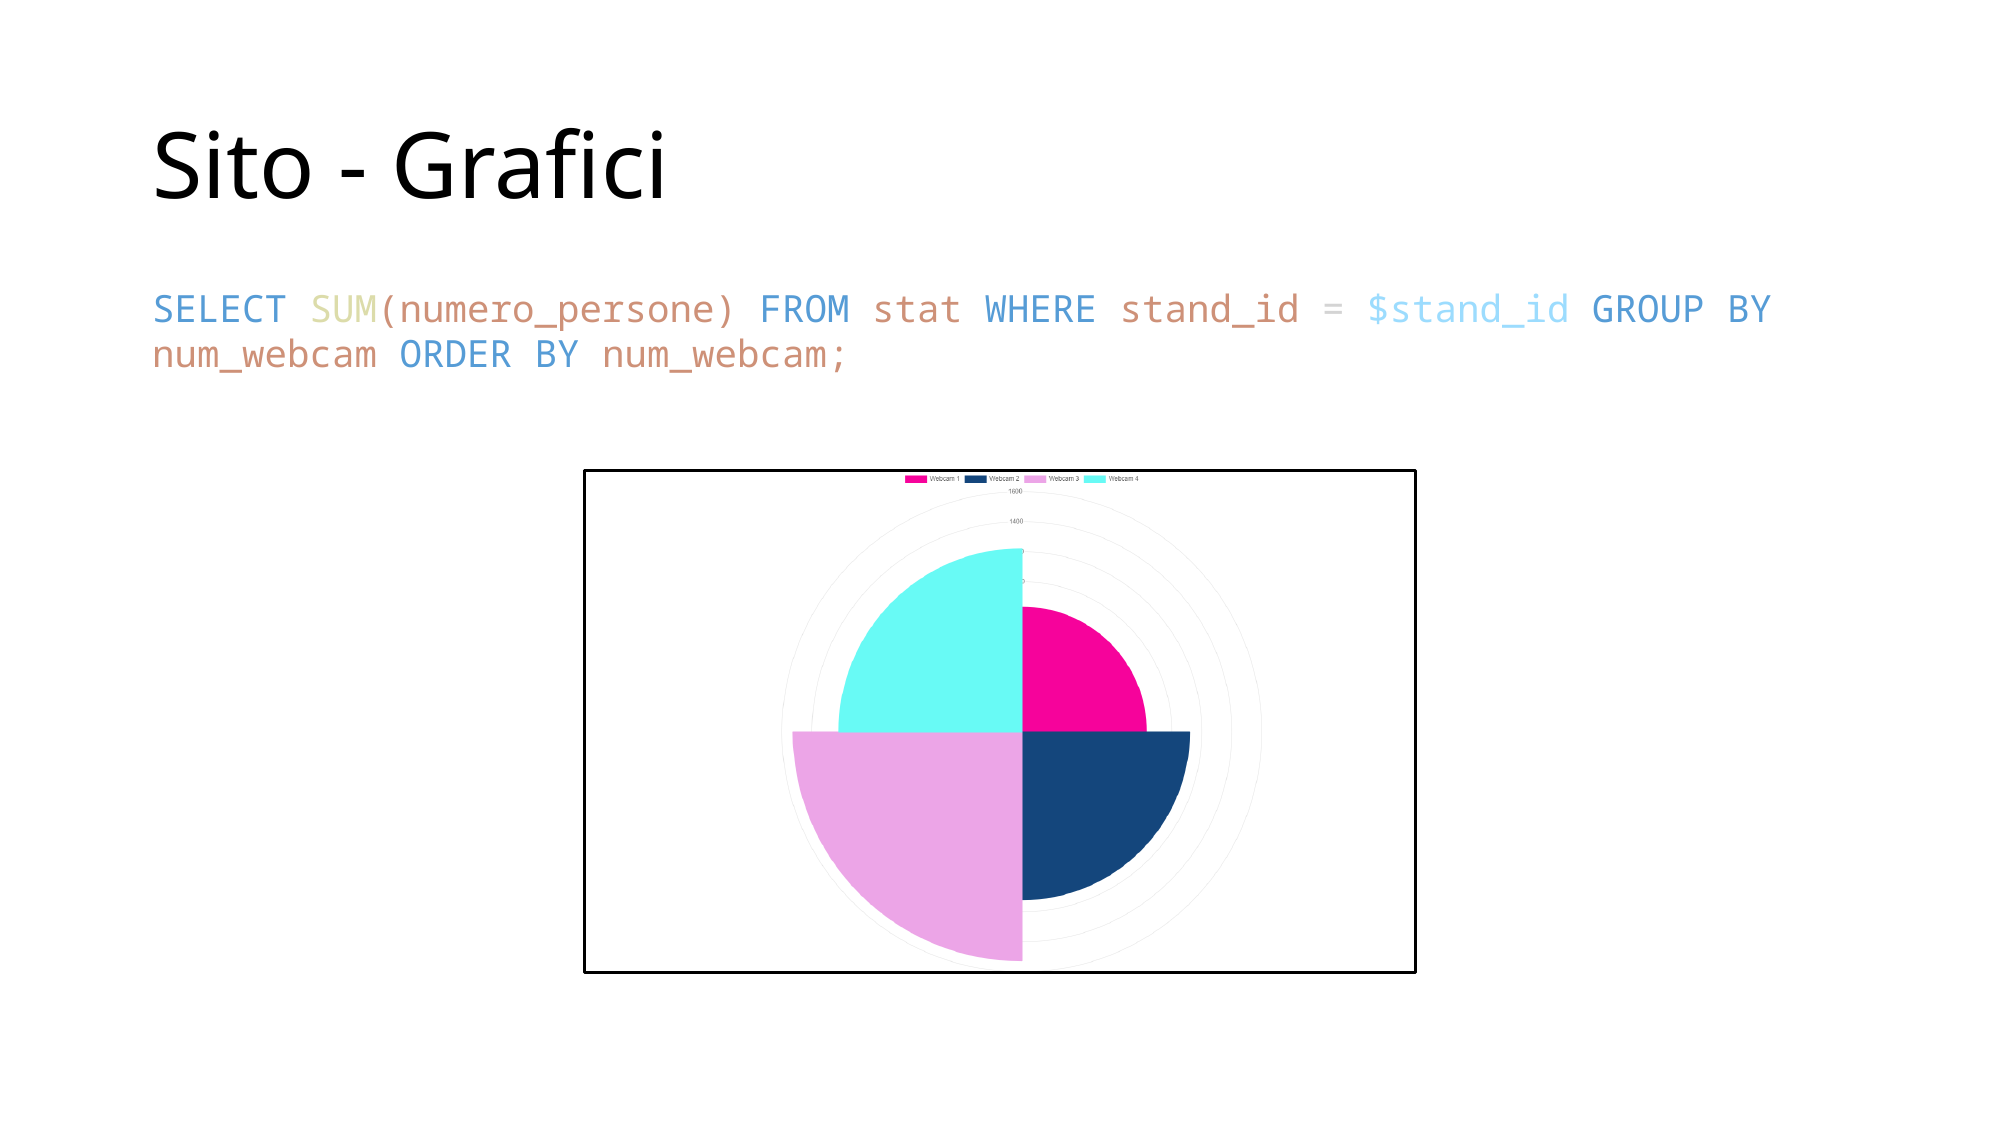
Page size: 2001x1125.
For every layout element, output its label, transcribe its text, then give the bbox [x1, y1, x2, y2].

text_box SELECT SUM(numero_persone) FROM stat WHERE stand_id = $stand_id GROUP BY num_webcam ORDER BY num_webcam; [137, 277, 1863, 382]
title Sito - Grafici [137, 59, 1863, 277]
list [586, 471, 1414, 971]
